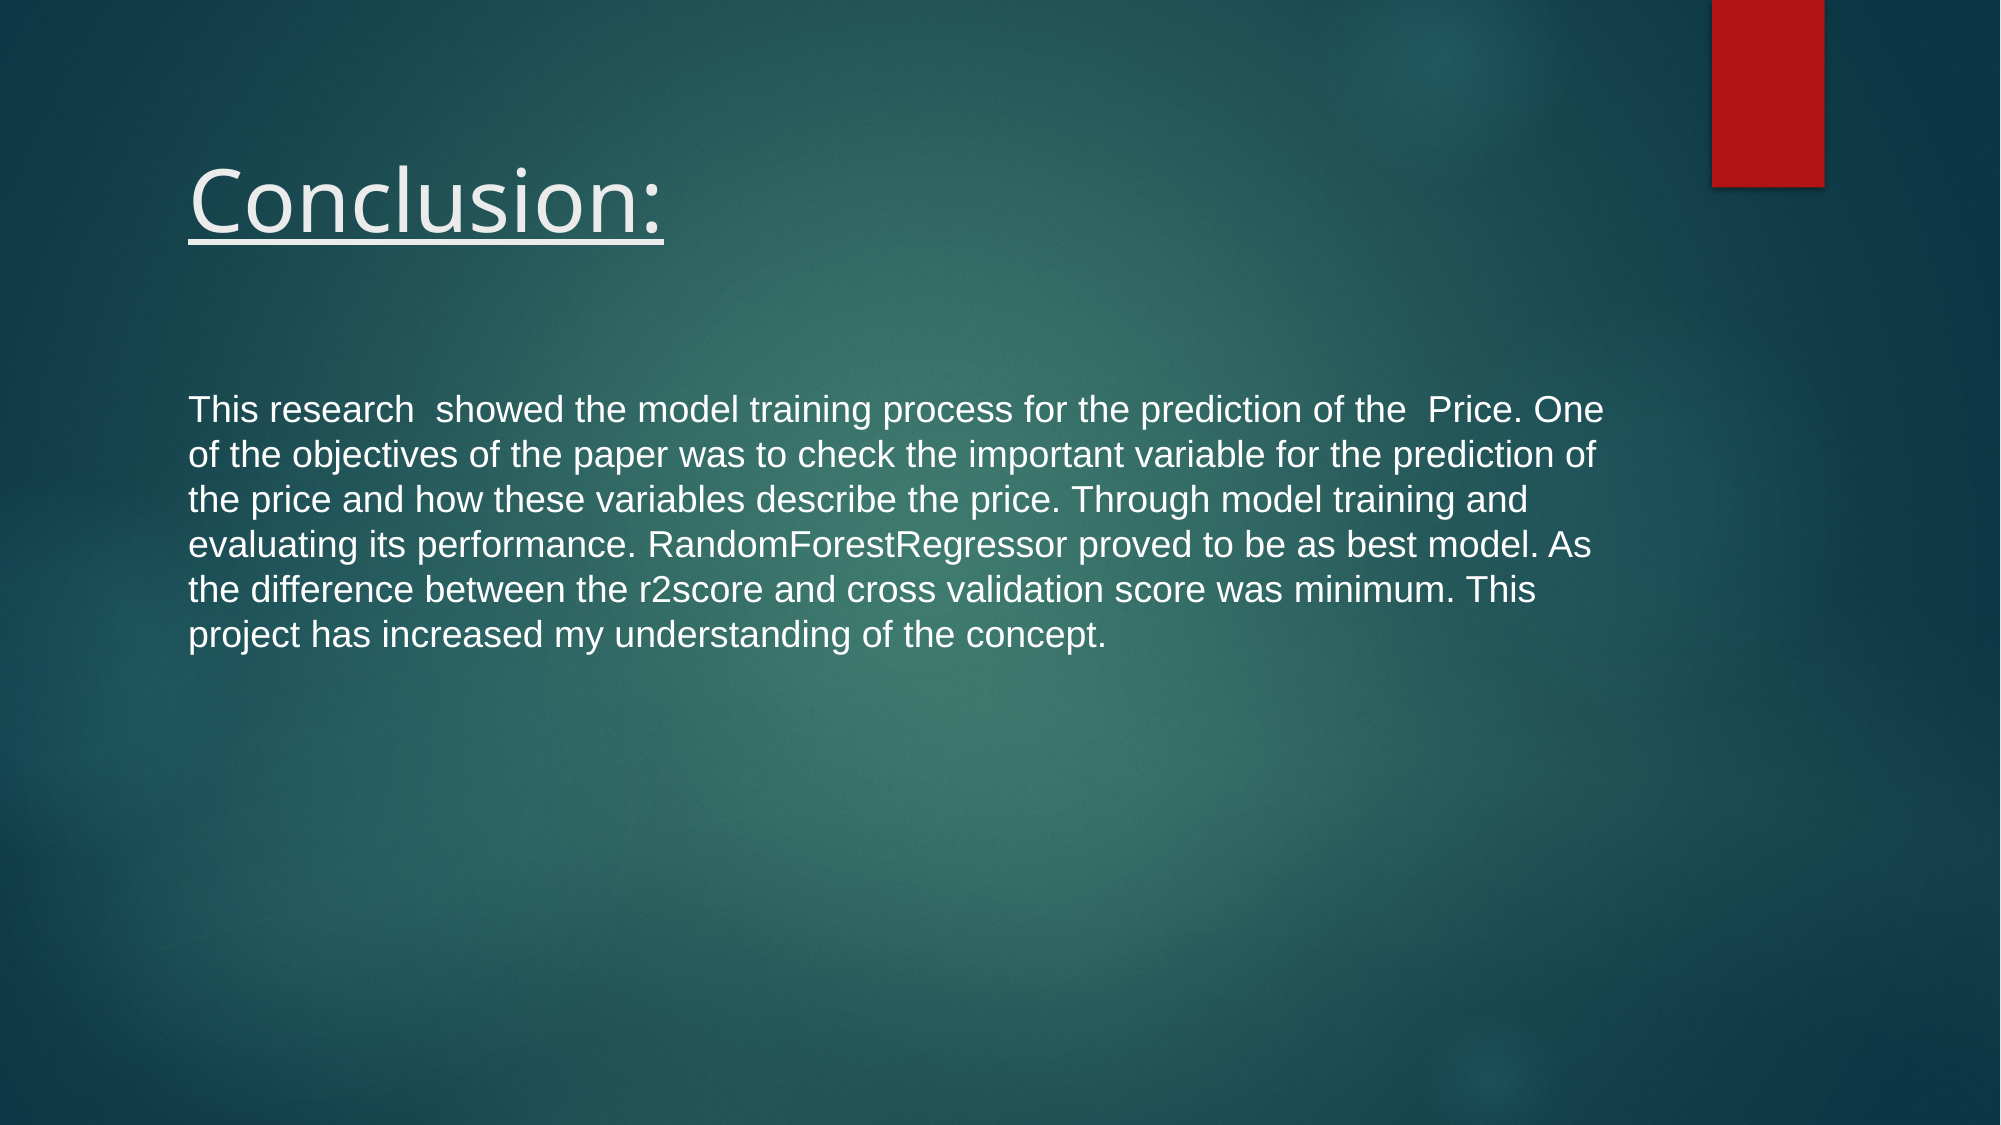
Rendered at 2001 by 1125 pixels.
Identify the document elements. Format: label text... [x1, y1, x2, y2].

picture [0, 0, 2001, 1125]
title Conclusion: This research showed the model training process for the prediction of the Price. One of the objectives of the paper was to check the important variable for the prediction of the price and how these variables describe the price. Through model training and evaluating its performance. RandomForestRegressor proved to be as best model. As the difference between the r2score and cross validation score was minimum. This project has increased my understanding of the concept. [173, 137, 1649, 976]
